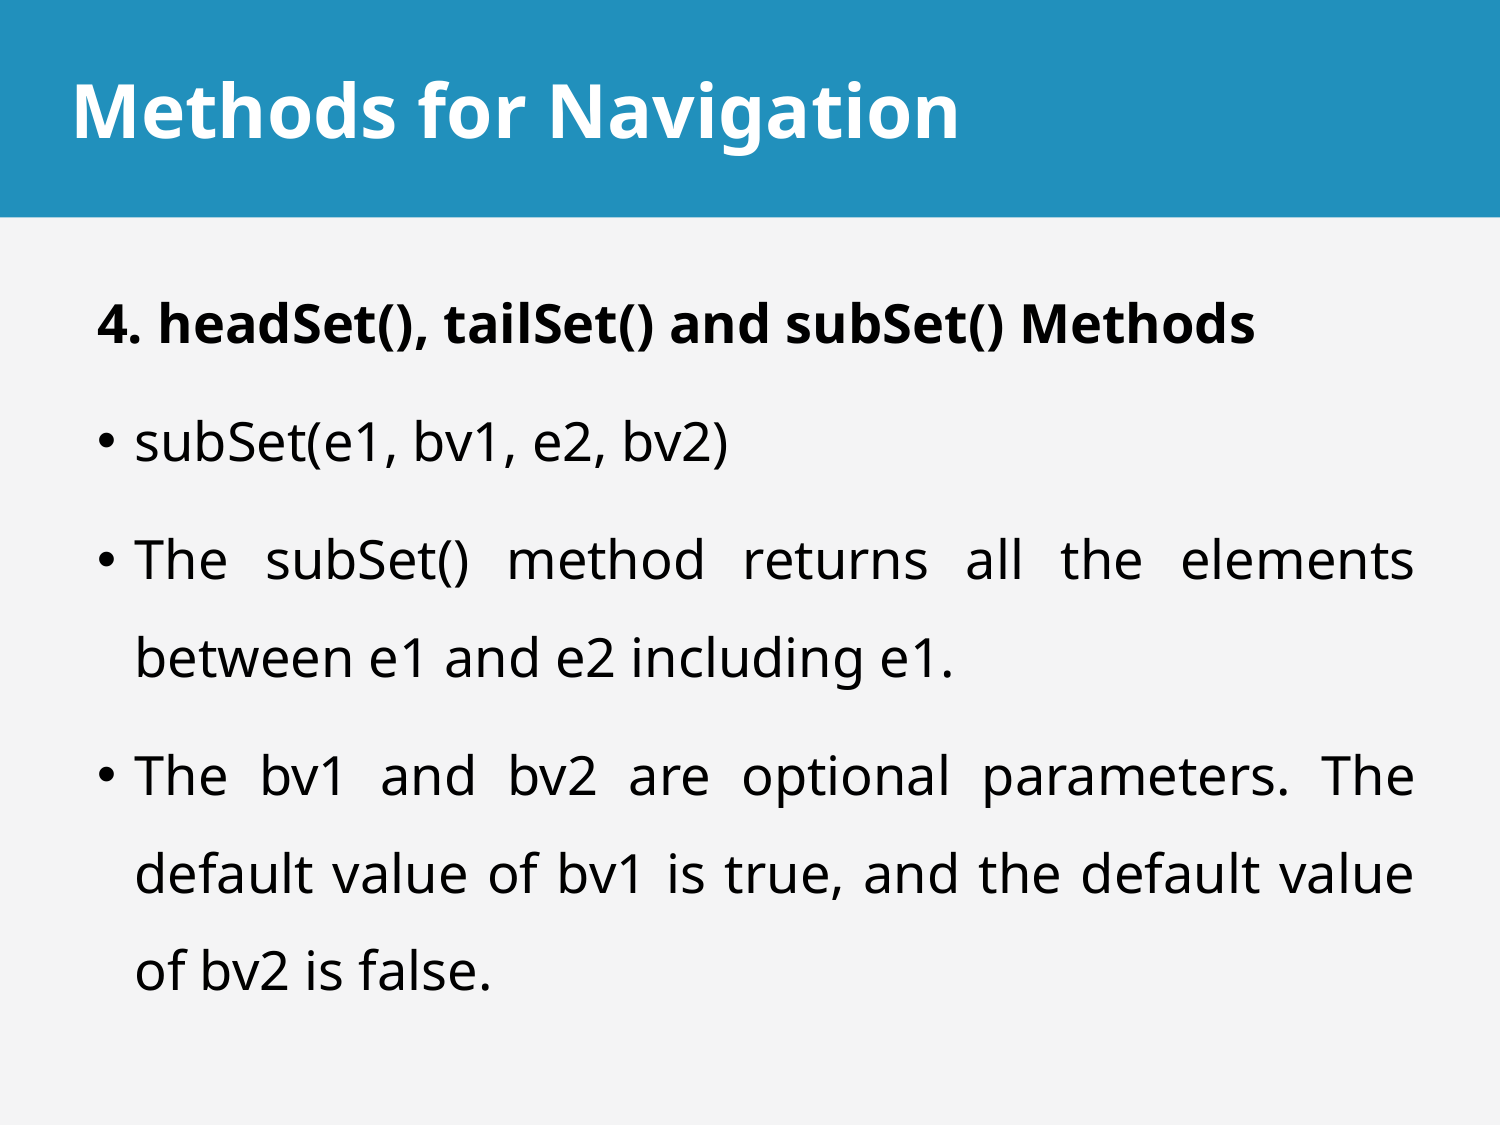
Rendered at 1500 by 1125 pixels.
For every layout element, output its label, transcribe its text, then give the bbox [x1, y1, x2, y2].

title Methods for Navigation [55, 0, 1350, 218]
list 4. headSet(), tailSet() and subSet() Methods subSet(e1, bv1, e2, bv2) The subSet() method returns all the elements between e1 and e2 including e1. The bv1 and bv2 are optional parameters. The default value of bv1 is true, and the default value of bv2 is false. [82, 249, 1433, 1071]
